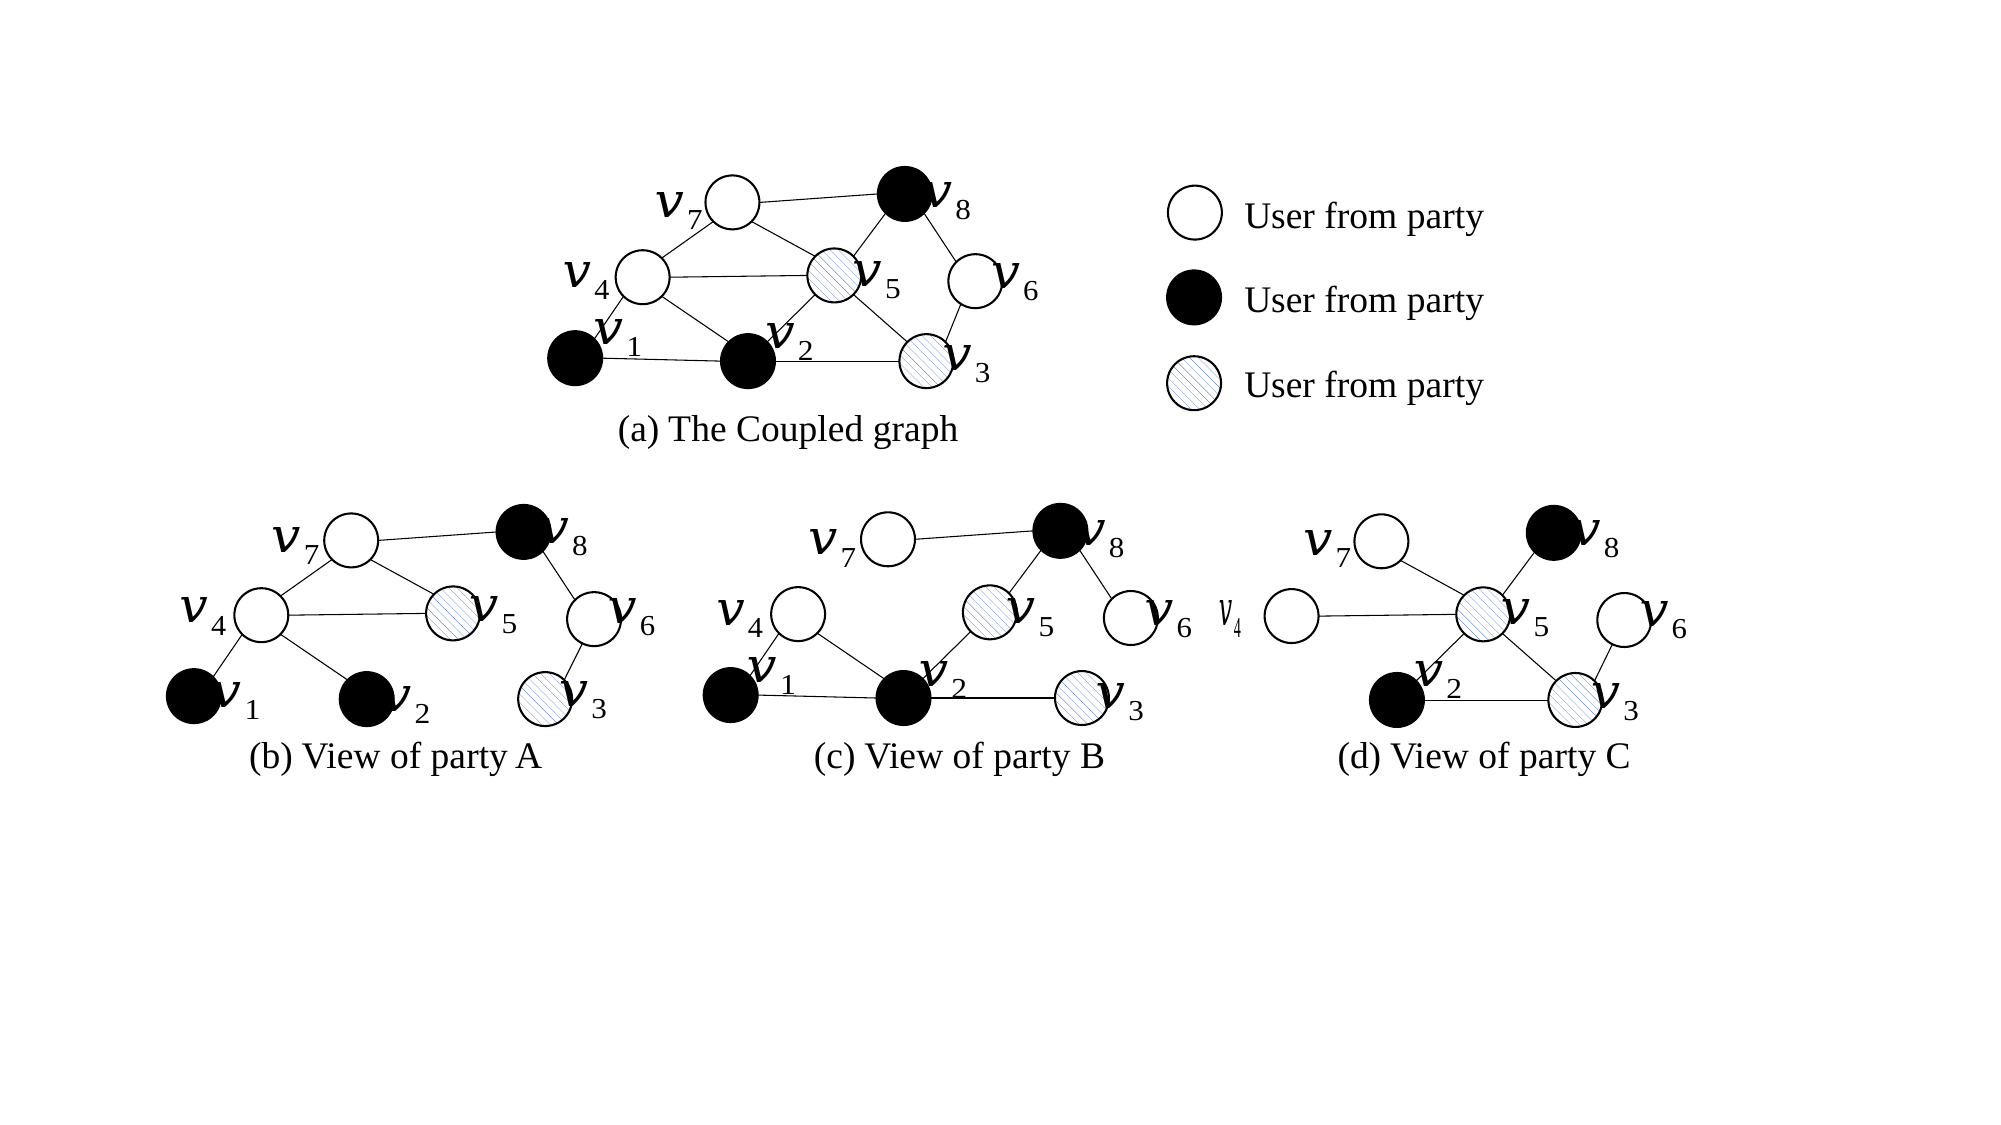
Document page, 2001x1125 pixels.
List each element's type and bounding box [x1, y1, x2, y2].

text_box [166, 165, 1743, 784]
